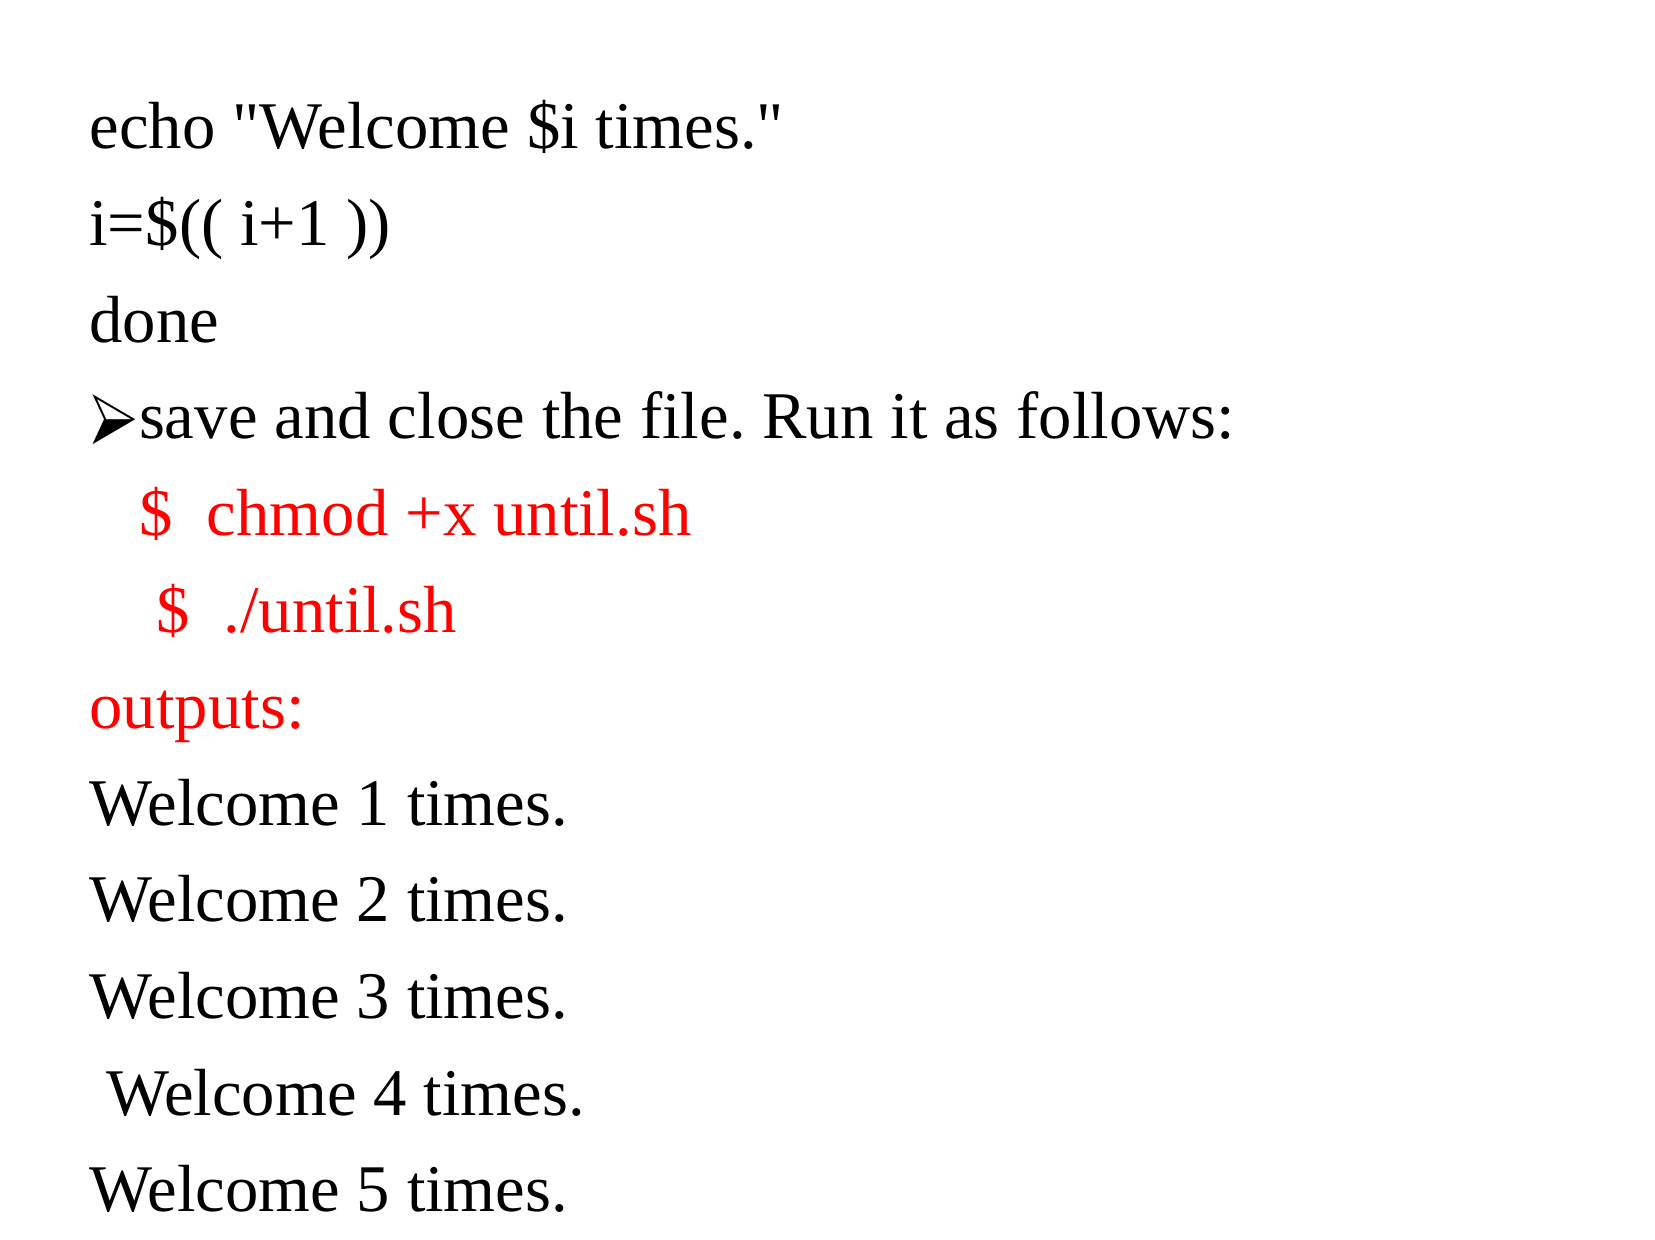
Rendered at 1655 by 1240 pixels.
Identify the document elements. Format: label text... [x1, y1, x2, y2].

list echo "Welcome $i times." i=$(( i+1 )) done save and close the file. Run it as follows: $ chmod +x until.sh $ ./until.sh outputs: Welcome 1 times. Welcome 2 times. Welcome 3 times. Welcome 4 times. Welcome 5 times. Welcome 6 times. [89, 82, 1537, 1145]
